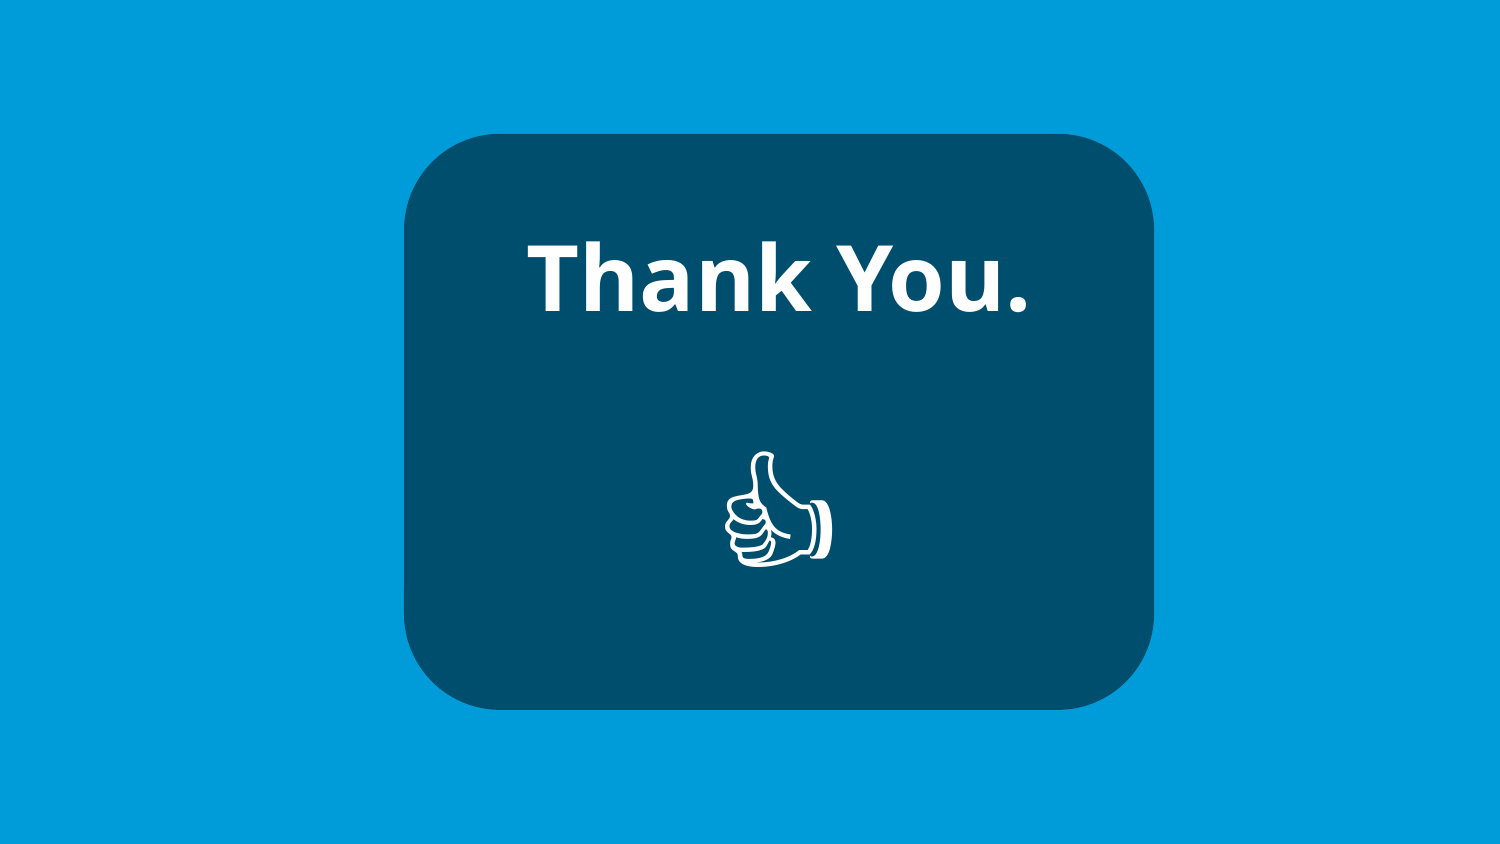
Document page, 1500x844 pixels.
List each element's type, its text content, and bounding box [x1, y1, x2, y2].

text_box Thank You. 👍 [499, 212, 1060, 597]
text_box [403, 133, 1155, 710]
